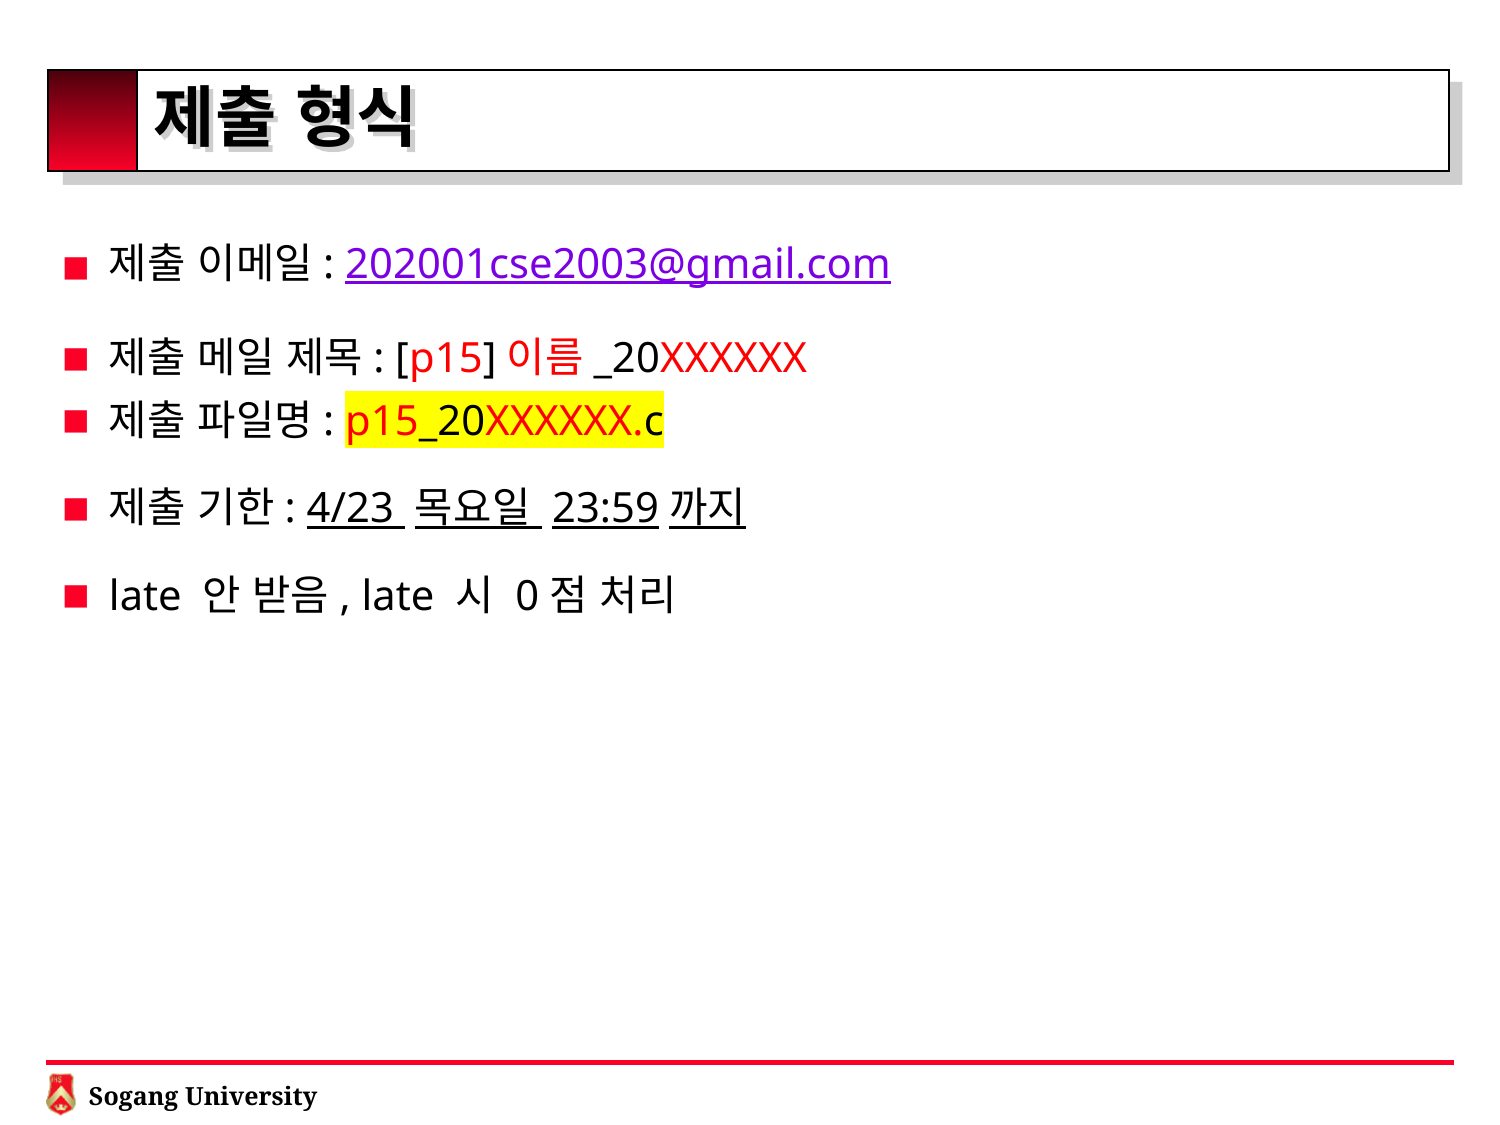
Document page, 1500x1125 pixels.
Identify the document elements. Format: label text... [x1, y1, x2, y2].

title 제출 형식 [138, 65, 1455, 179]
picture [44, 1068, 80, 1119]
list 제출 이메일: 202001cse2003@gmail.com 제출 메일 제목: [p15]이름_20XXXXXX 제출 파일명: p15_20XXXXXX.c 제출 기한: 4/23 목요일 23:59까지 late 안 받음, late 시 0점 처리 [46, 200, 1410, 989]
